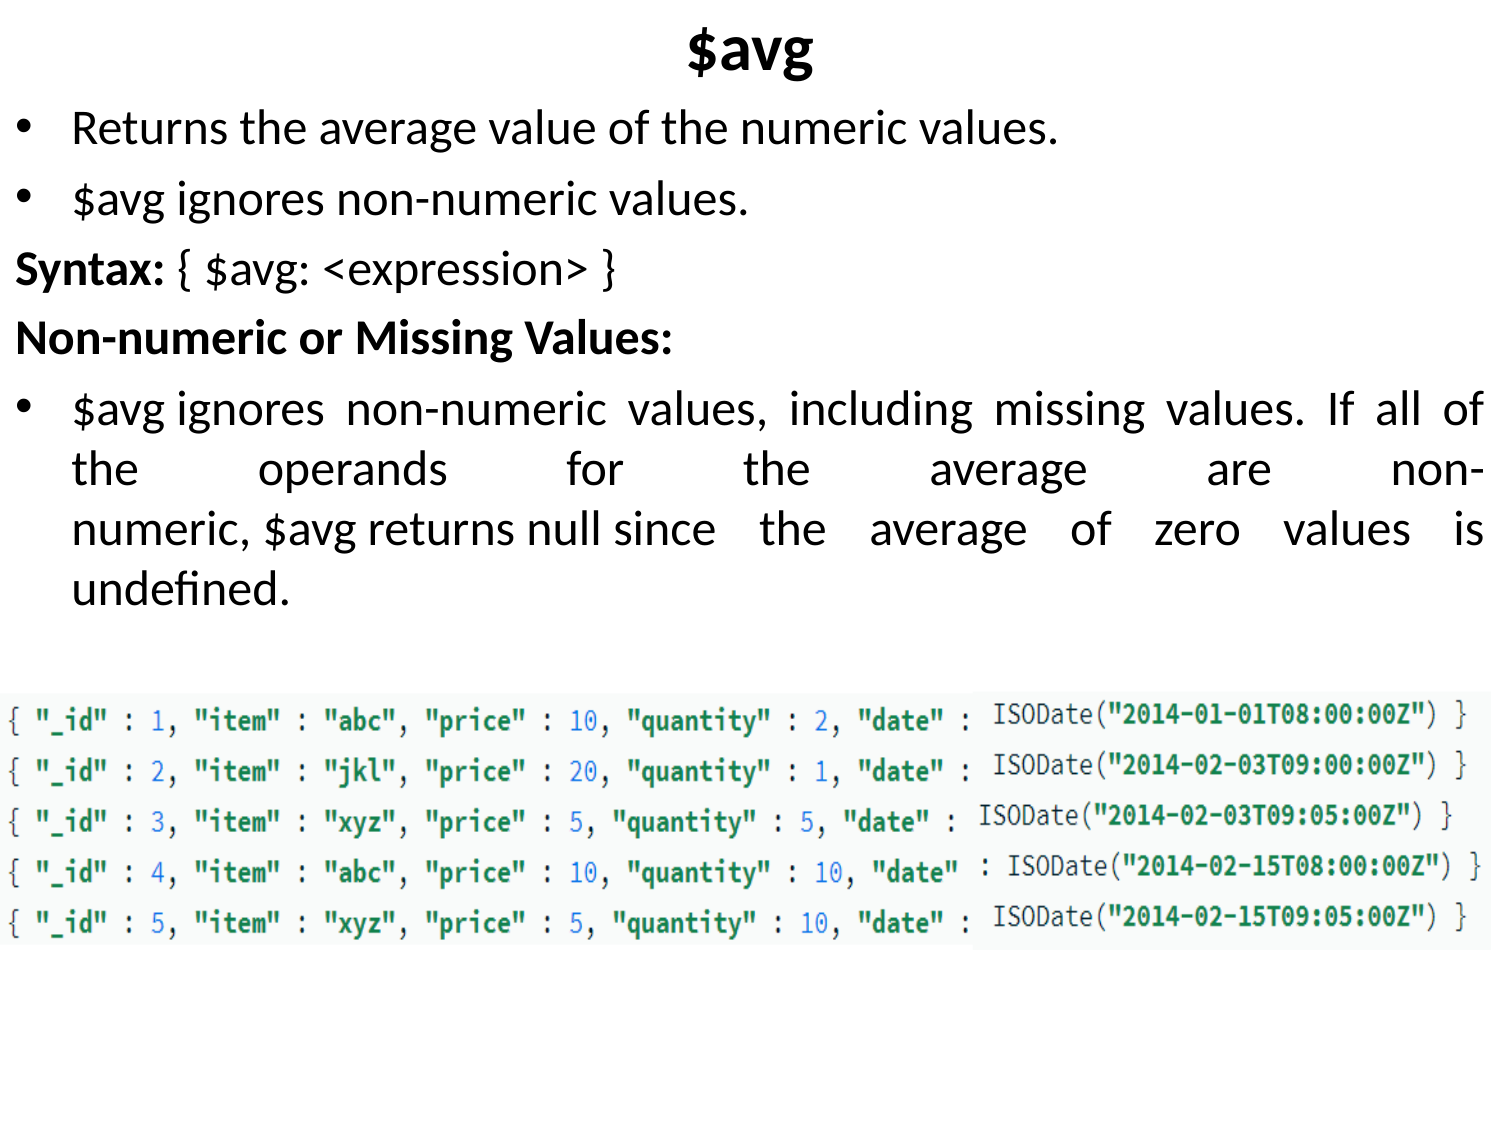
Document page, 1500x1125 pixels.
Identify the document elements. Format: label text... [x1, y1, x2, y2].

list Returns the average value of the numeric values. $avg ignores non-numeric values. Syntax: { $avg: <expression> } Non-numeric or Missing Values: $avg ignores non-numeric values, including missing values. If all of the operands for the average are non-numeric, $avg returns null since the average of zero values is undefined. [0, 87, 1500, 1113]
title $avg [75, 0, 1425, 87]
picture [0, 687, 1492, 951]
